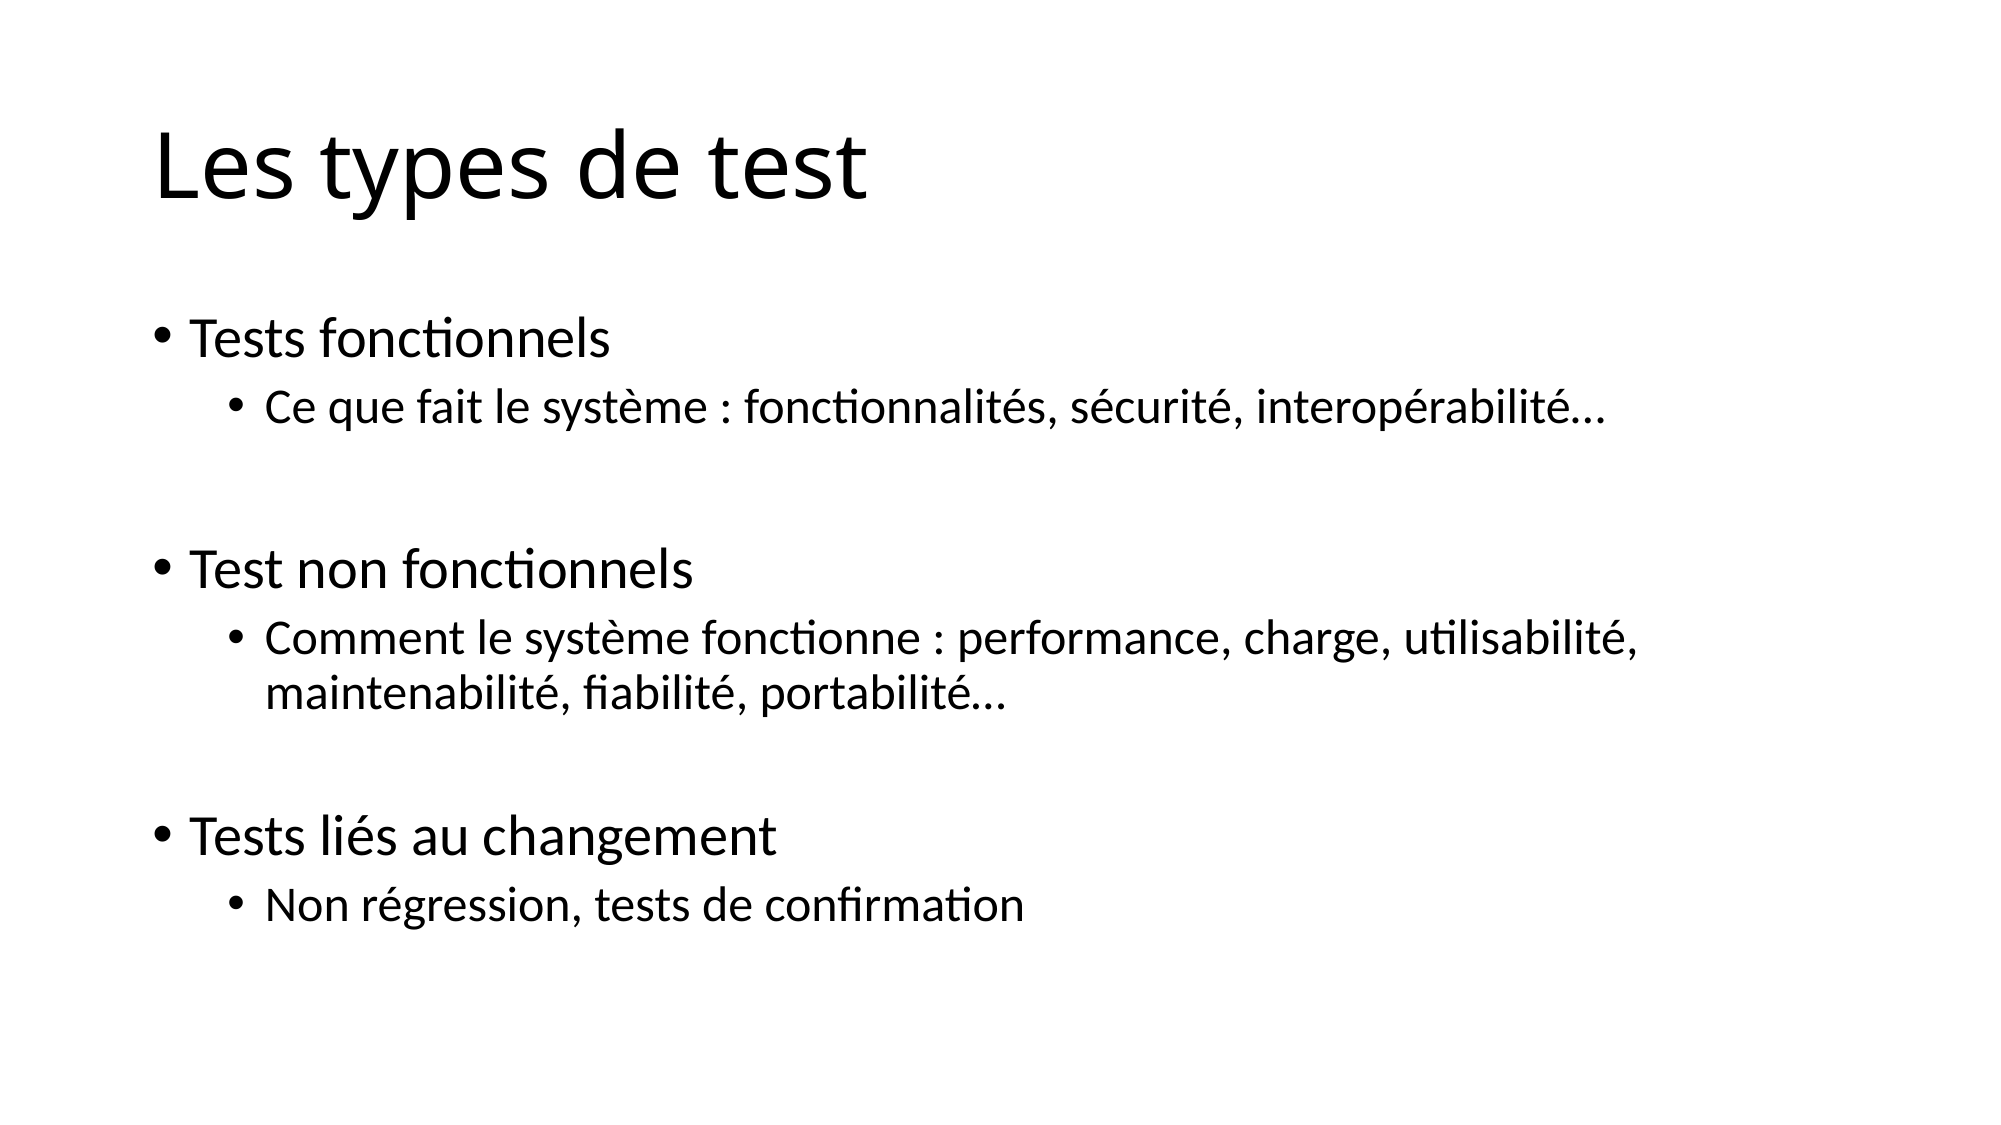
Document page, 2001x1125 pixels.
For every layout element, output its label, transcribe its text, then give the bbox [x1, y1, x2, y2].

list Tests fonctionnels Ce que fait le système : fonctionnalités, sécurité, interopérabilité… Test non fonctionnels Comment le système fonctionne : performance, charge, utilisabilité, maintenabilité, fiabilité, portabilité… Tests liés au changement Non régression, tests de confirmation [137, 299, 1863, 1014]
title Les types de test [137, 59, 1863, 278]
